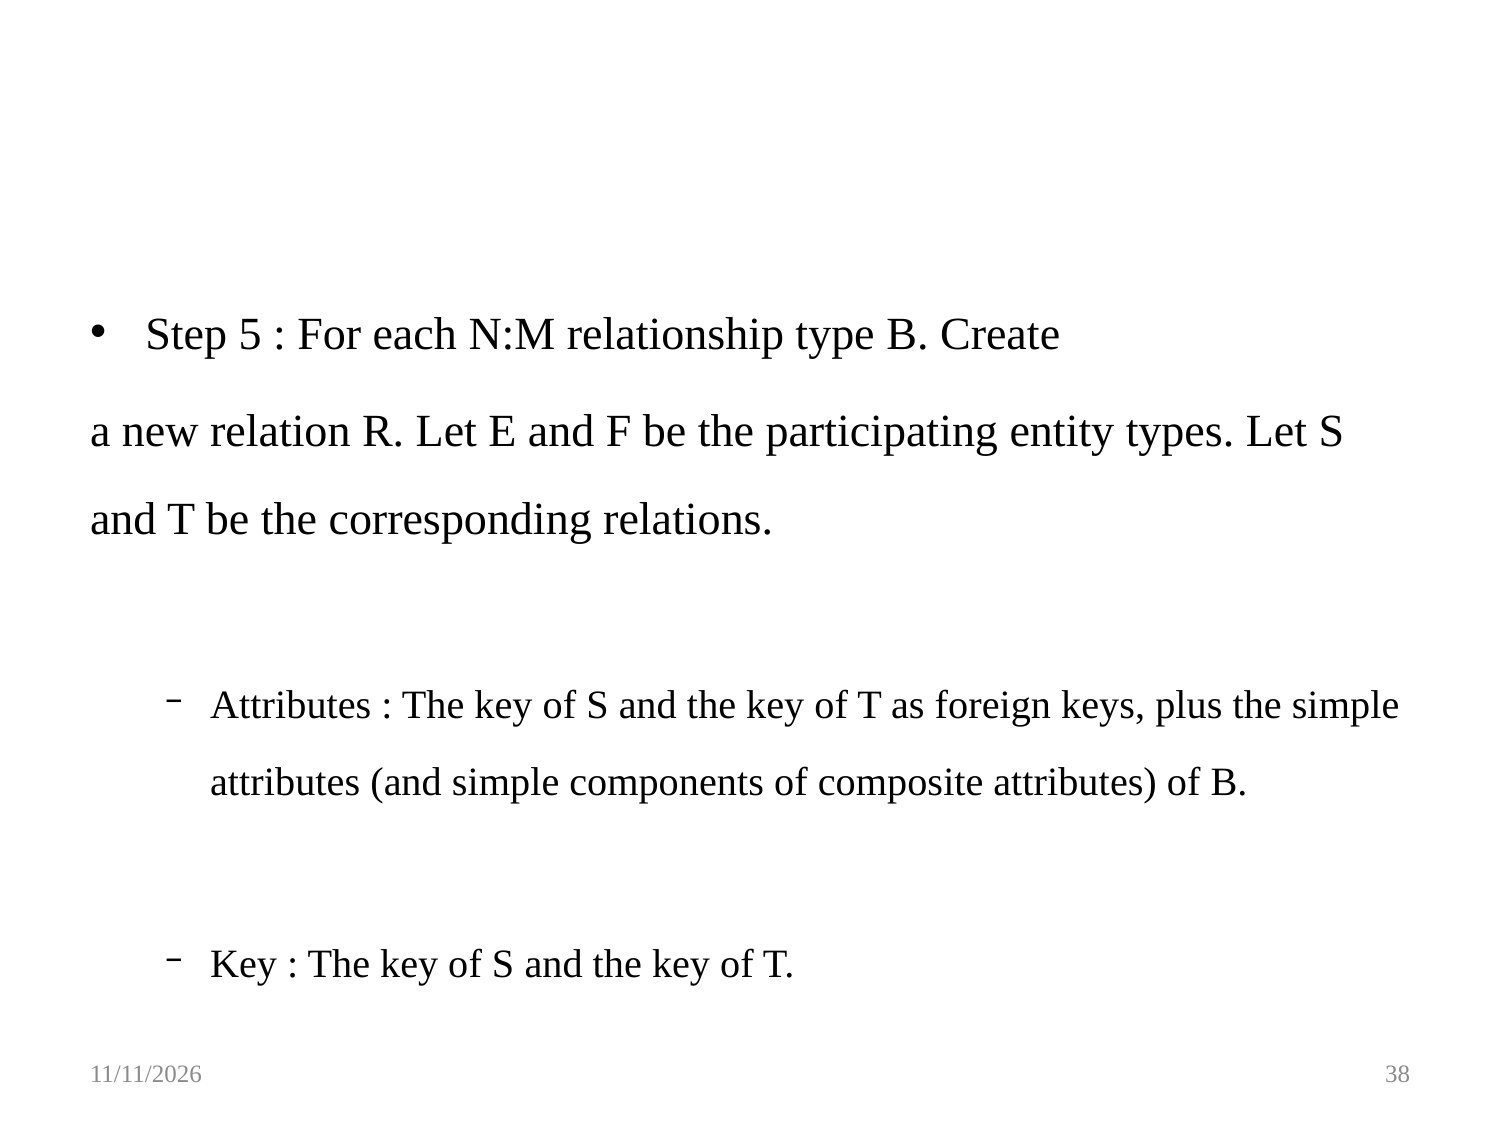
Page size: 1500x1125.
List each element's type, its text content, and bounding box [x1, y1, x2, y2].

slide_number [75, 1042, 425, 1103]
slide_number 38 [1074, 1042, 1425, 1103]
list Step 5 : For each N:M relationship type B. Create a new relation R. Let E and F be the participating entity types. Let S and T be the corresponding relations. Attributes : The key of S and the key of T as foreign keys, plus the simple attributes (and simple components of composite attributes) of B. Key : The key of S and the key of T. [75, 262, 1425, 1005]
